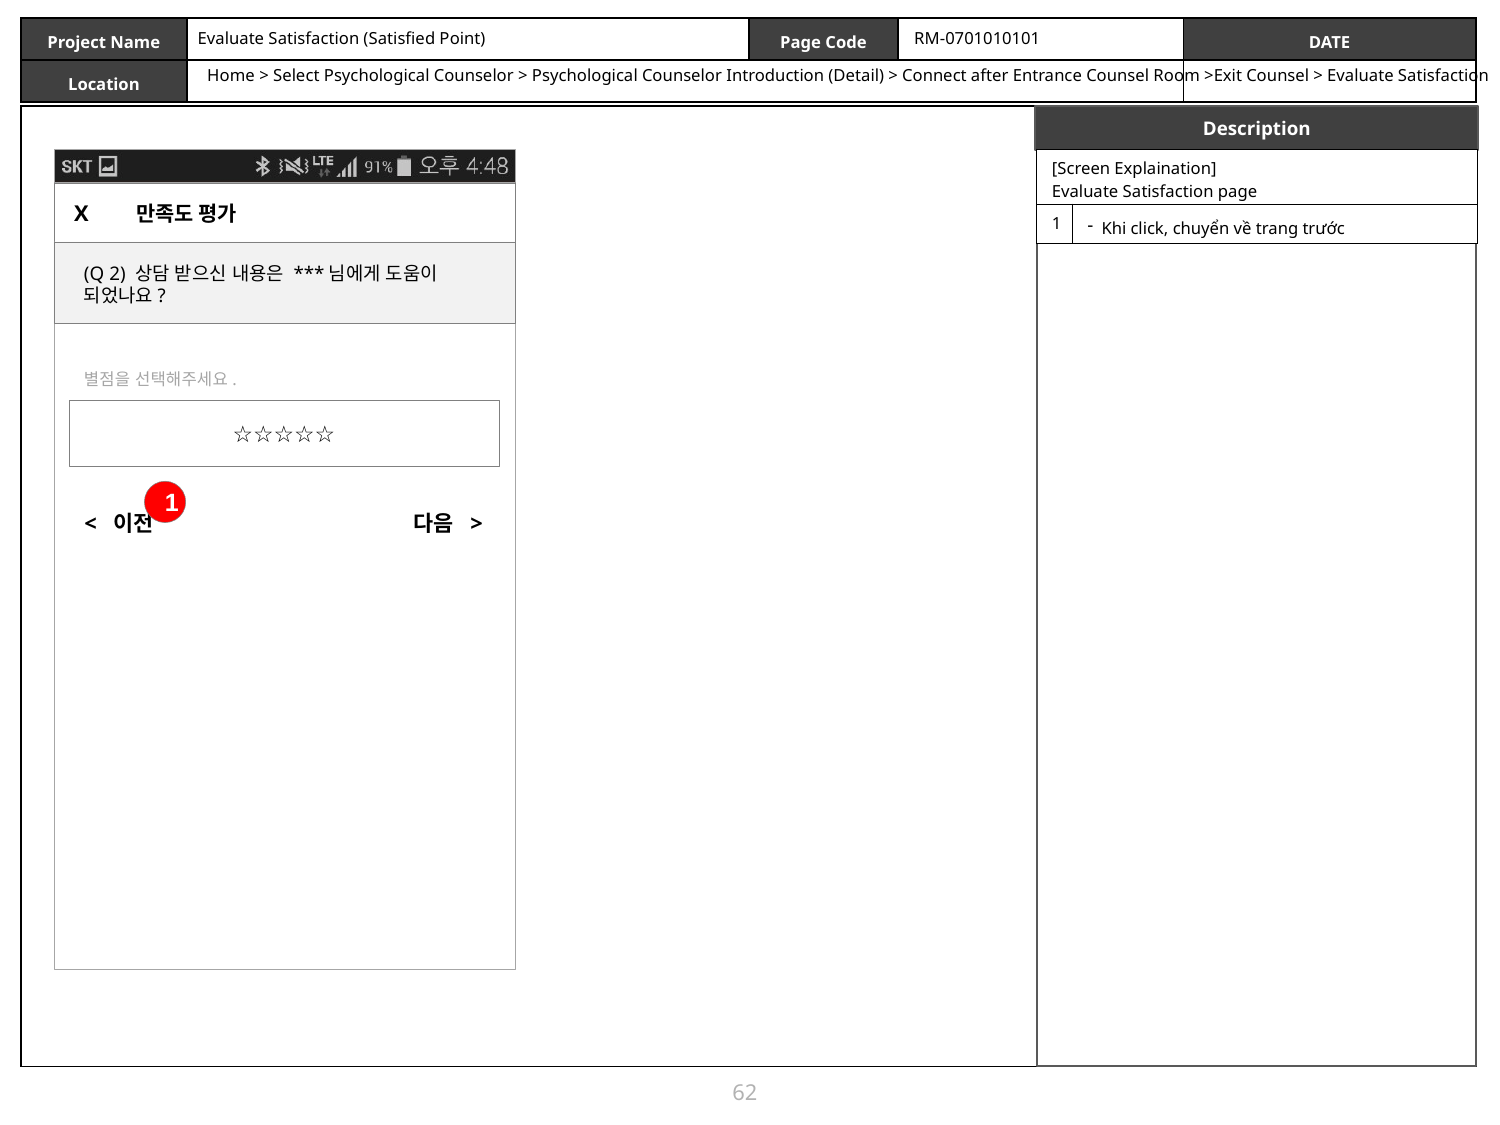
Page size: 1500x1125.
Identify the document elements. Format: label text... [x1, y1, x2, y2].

table_cell Khi click, chuyển về trang trước [1073, 205, 1477, 243]
text_box Home > Select Psychological Counselor > Psychological Counselor Introduction (Detail) > Connect after Entrance Counsel Room >Exit Counsel > Evaluate Satisfaction [192, 57, 1500, 93]
slide_number 62 [569, 1063, 920, 1124]
table_header [Screen Explaination] Evaluate Satisfaction page [1037, 150, 1477, 204]
text_box RM-0701010101 [899, 20, 1056, 55]
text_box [53, 148, 516, 970]
table_cell 1 [1037, 205, 1072, 243]
text_box Evaluate Satisfaction (Satisfied Point) [182, 20, 501, 55]
